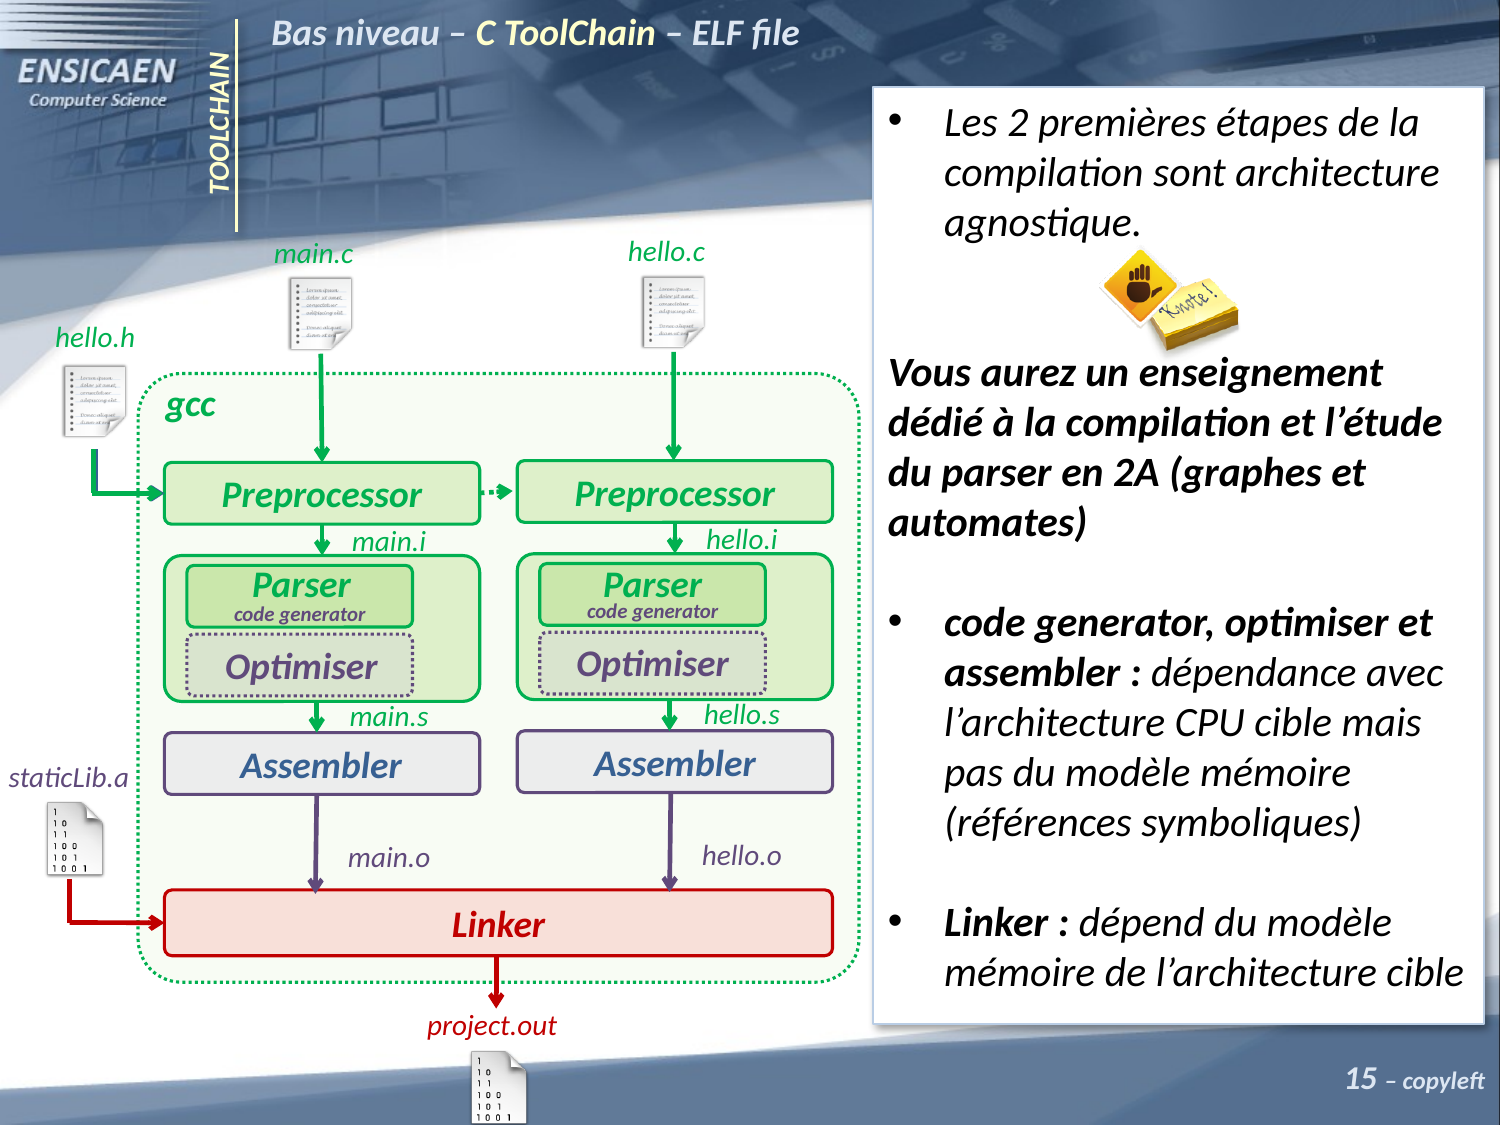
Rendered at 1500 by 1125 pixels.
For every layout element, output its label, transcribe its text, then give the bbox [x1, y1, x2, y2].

text_box [321, 499, 672, 887]
text_box [135, 502, 319, 920]
text_box [413, 553, 482, 704]
picture [1095, 240, 1242, 365]
text_box [541, 693, 682, 697]
text_box [320, 704, 329, 730]
text_box TOOLCHAIN [169, 0, 265, 249]
text_box Preprocessor [164, 462, 480, 524]
text_box main.i [329, 513, 449, 566]
text_box project.out [406, 998, 579, 1050]
text_box Assembler [517, 730, 833, 792]
text_box Les 2 premières étapes de la compilation sont architecture agnostique. Vous aurez un enseignement dédié à la compilation et l’étude du parser en 2A (graphes et automates) code generator, optimiser et assembler : dépendance avec l’architecture CPU cible mais pas du modèle mémoire (références symboliques) Linker : dépend du modèle mémoire de l’architecture cible [872, 87, 1485, 1025]
text_box staticLib.a [0, 750, 155, 802]
text_box [135, 371, 315, 491]
text_box code generator [186, 592, 413, 634]
slide_number 15 – copyleft [1210, 1046, 1500, 1107]
text_box hello.o [682, 828, 802, 880]
text_box [323, 887, 664, 891]
text_box Assembler [162, 732, 480, 794]
text_box [162, 553, 329, 704]
text_box Optimiser [190, 634, 413, 696]
text_box [184, 564, 190, 625]
text_box [184, 635, 195, 699]
text_box [499, 371, 862, 985]
text_box Bas niveau – C ToolChain – ELF file [265, 0, 1500, 208]
text_box gcc [139, 370, 244, 432]
text_box hello.c [606, 224, 727, 276]
text_box Preprocessor [517, 460, 833, 522]
text_box Linker [164, 891, 833, 953]
text_box [165, 887, 310, 891]
text_box code generator [539, 590, 766, 632]
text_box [479, 490, 513, 494]
text_box [766, 551, 835, 702]
text_box hello.h [35, 310, 155, 362]
text_box [515, 551, 682, 702]
text_box hello.s [682, 687, 802, 739]
text_box Parser [539, 551, 766, 590]
text_box Parser [190, 551, 413, 592]
text_box main.s [329, 688, 449, 741]
picture [0, 0, 1500, 1125]
text_box [677, 887, 832, 891]
text_box main.c [253, 226, 374, 278]
text_box hello.i [682, 512, 802, 564]
text_box [328, 371, 669, 492]
text_box main.o [329, 830, 449, 882]
text_box Optimiser [539, 632, 766, 693]
text_box [135, 930, 494, 985]
text_box [162, 892, 835, 958]
